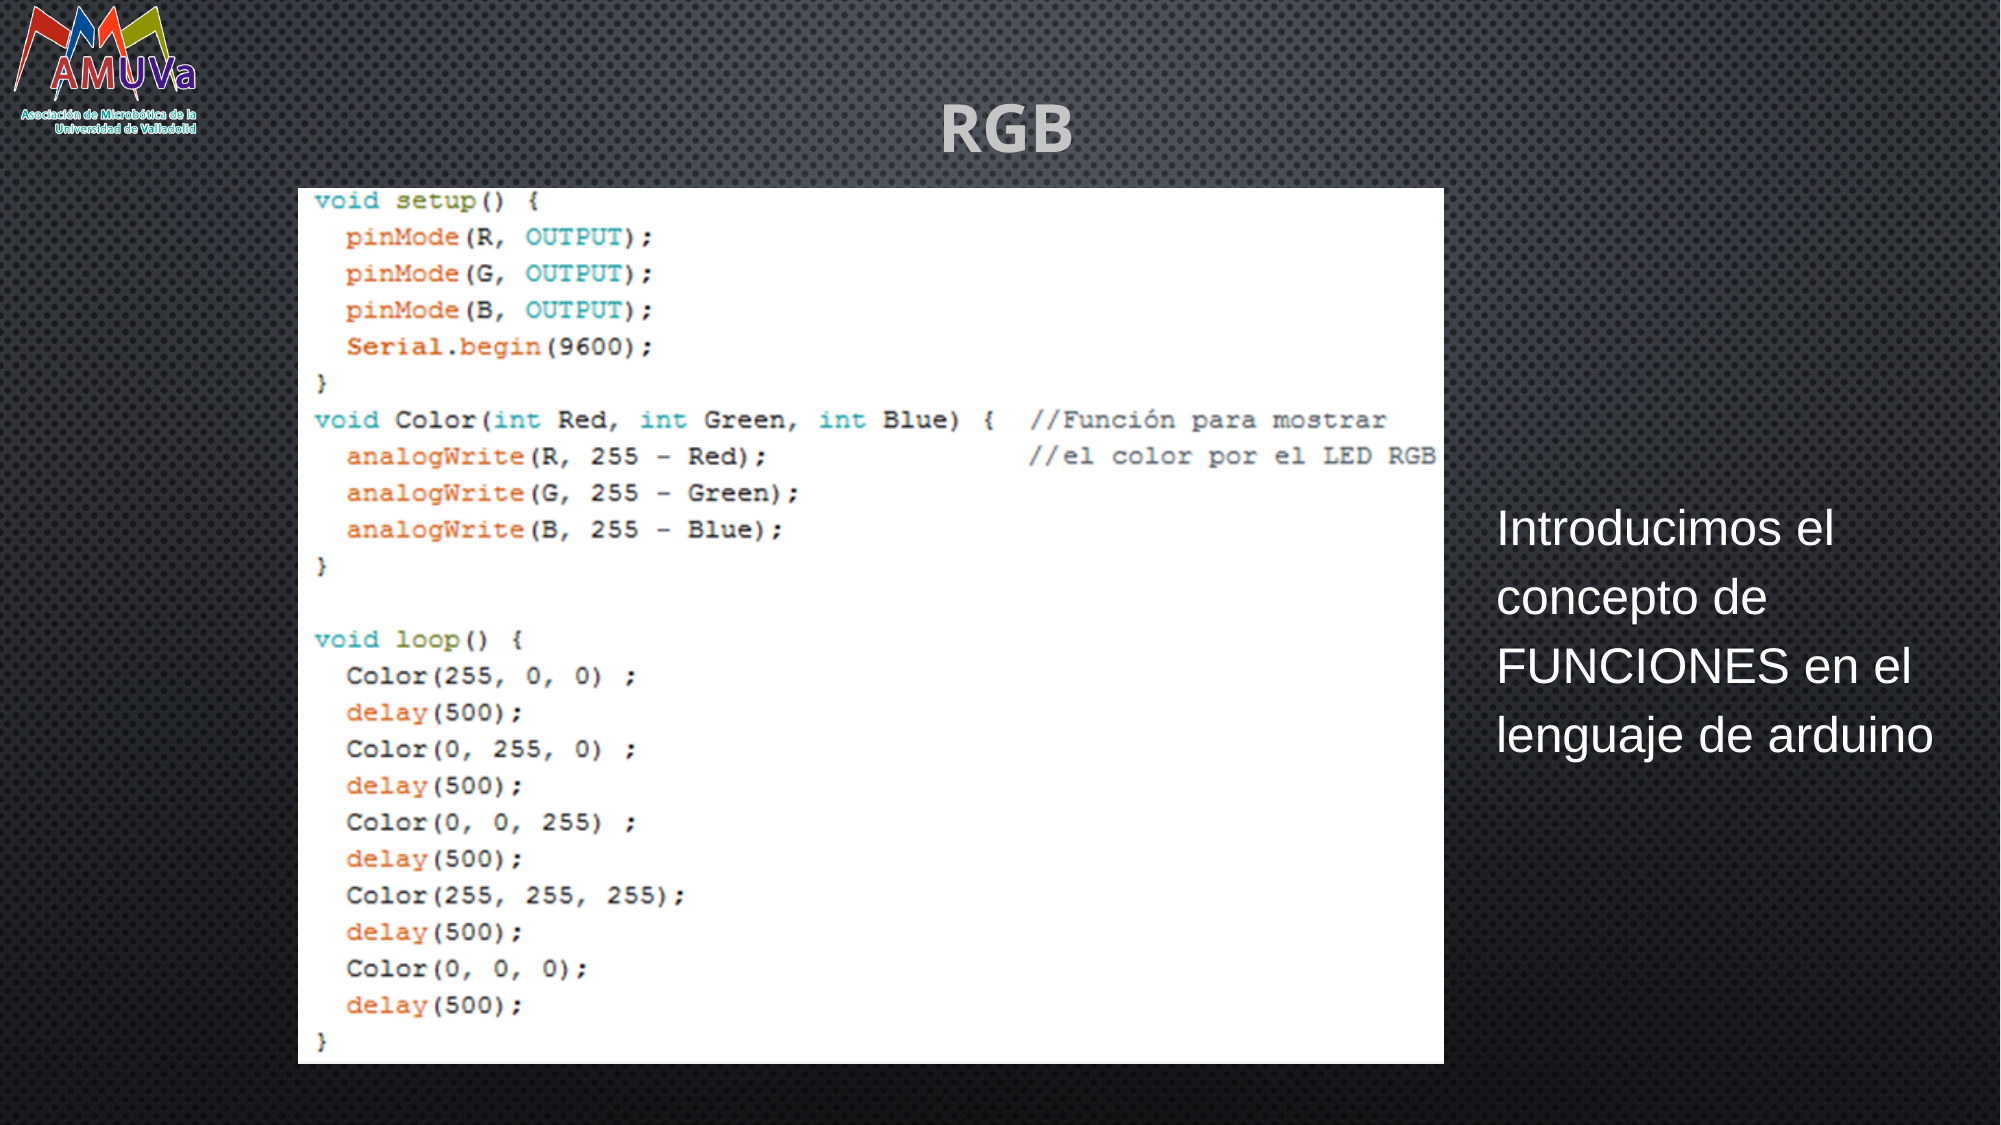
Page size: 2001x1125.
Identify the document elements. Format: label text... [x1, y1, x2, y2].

picture [298, 188, 1444, 1064]
picture [1, 2, 206, 146]
text_box RGB [353, 67, 1661, 189]
text_box Introducimos el concepto de FUNCIONES en el lenguaje de arduino [1444, 478, 1972, 770]
